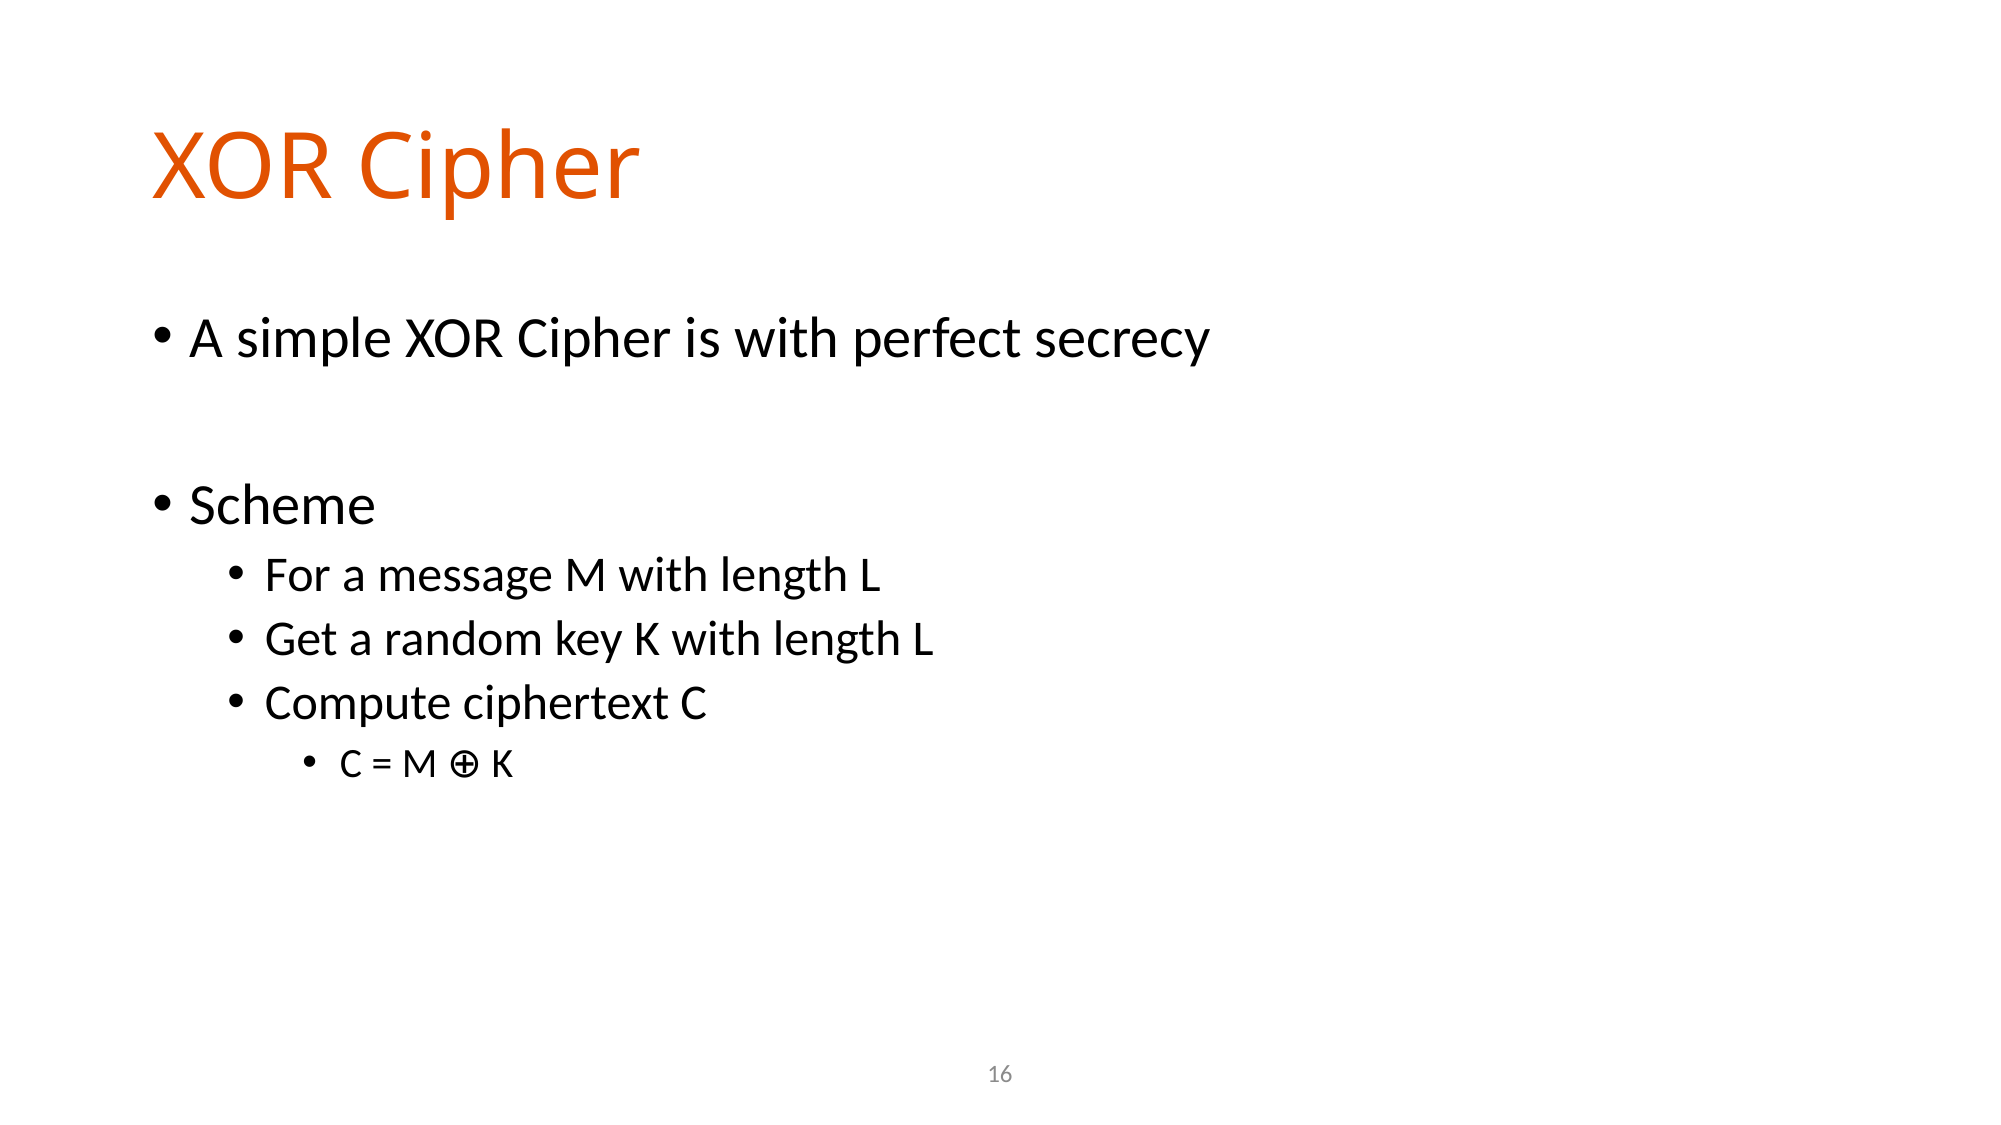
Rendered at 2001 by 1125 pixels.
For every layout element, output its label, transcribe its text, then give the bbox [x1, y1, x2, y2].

title XOR Cipher [137, 59, 1863, 278]
slide_number 16 [774, 1042, 1225, 1103]
list A simple XOR Cipher is with perfect secrecy Scheme For a message M with length L Get a random key K with length L Compute ciphertext C C = M ⊕ K [137, 299, 1863, 1014]
